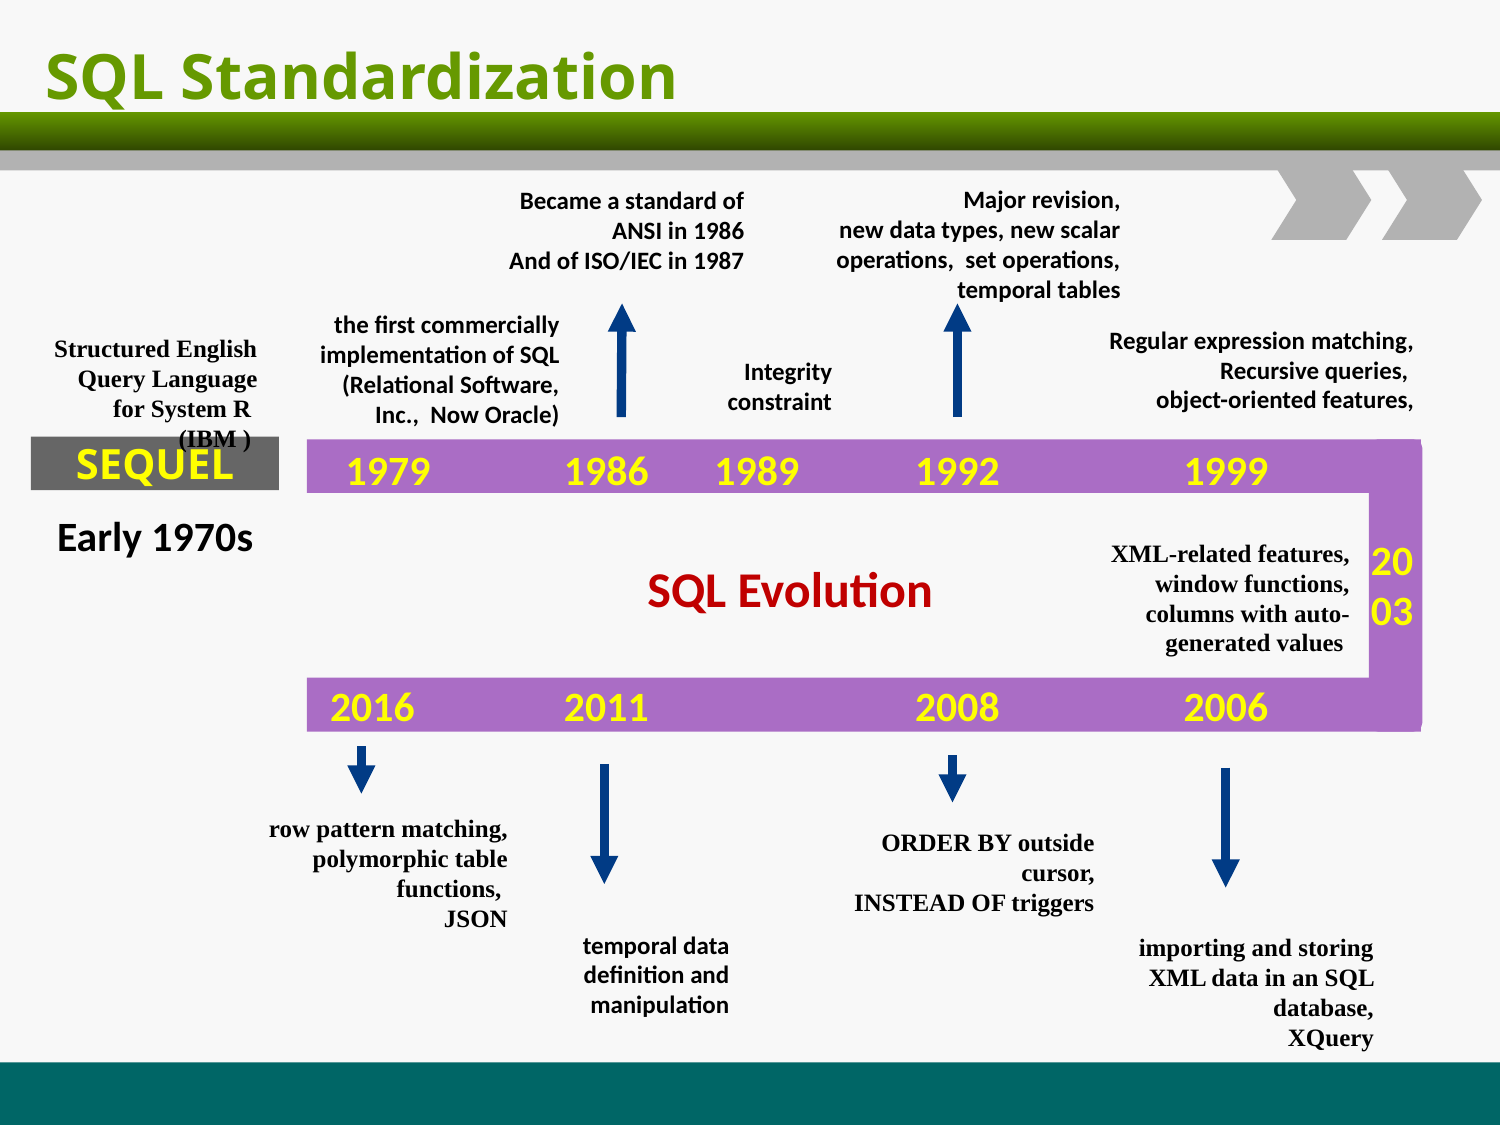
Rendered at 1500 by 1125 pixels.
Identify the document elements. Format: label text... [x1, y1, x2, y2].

text_box [664, 437, 699, 495]
text_box [1366, 437, 1425, 526]
text_box [446, 437, 549, 495]
text_box 1992 [900, 435, 1015, 501]
text_box Became a standard of ANSI in 1986 And of ISO/IEC in 1987 [491, 176, 760, 282]
text_box 2011 [549, 671, 664, 737]
text_box [305, 437, 330, 495]
text_box 2008 [900, 671, 1015, 737]
text_box row pattern matching, polymorphic table functions, JSON [196, 805, 523, 940]
text_box Regular expression matching, Recursive queries, object-oriented features, [1094, 316, 1430, 422]
text_box XML-related features, window functions, columns with auto-generated values [1094, 529, 1365, 665]
text_box [305, 676, 315, 734]
text_box importing and storing XML data in an SQL database, XQuery [1061, 924, 1389, 1059]
text_box Structured English Query Language for System R (IBM ) [21, 325, 273, 461]
text_box [815, 437, 900, 495]
text_box Early 1970s [42, 501, 268, 567]
text_box 1979 [330, 437, 446, 501]
text_box [1284, 676, 1375, 734]
text_box 20 03 [1356, 526, 1429, 642]
text_box [1284, 437, 1374, 495]
text_box temporal data definition and manipulation [461, 921, 745, 1027]
text_box Major revision, new data types, new scalar operations, set operations, temporal tables [817, 176, 1136, 311]
text_box SEQUEL [29, 434, 281, 492]
text_box [664, 676, 900, 734]
text_box 1986 [549, 435, 664, 501]
text_box [1366, 642, 1425, 734]
title SQL Standardization [30, 24, 1463, 125]
text_box 1999 [1168, 435, 1284, 501]
text_box [1015, 676, 1168, 734]
text_box Integrity constraint [693, 348, 847, 423]
text_box [430, 676, 549, 734]
text_box 2006 [1168, 671, 1284, 737]
text_box SQL Evolution [632, 550, 960, 625]
text_box 2016 [315, 671, 430, 737]
text_box ORDER BY outside cursor, INSTEAD OF triggers [795, 819, 1110, 924]
text_box the first commercially implementation of SQL (Relational Software, Inc., Now Oracle) [287, 301, 575, 437]
text_box [1015, 437, 1168, 495]
text_box 1989 [699, 435, 815, 501]
